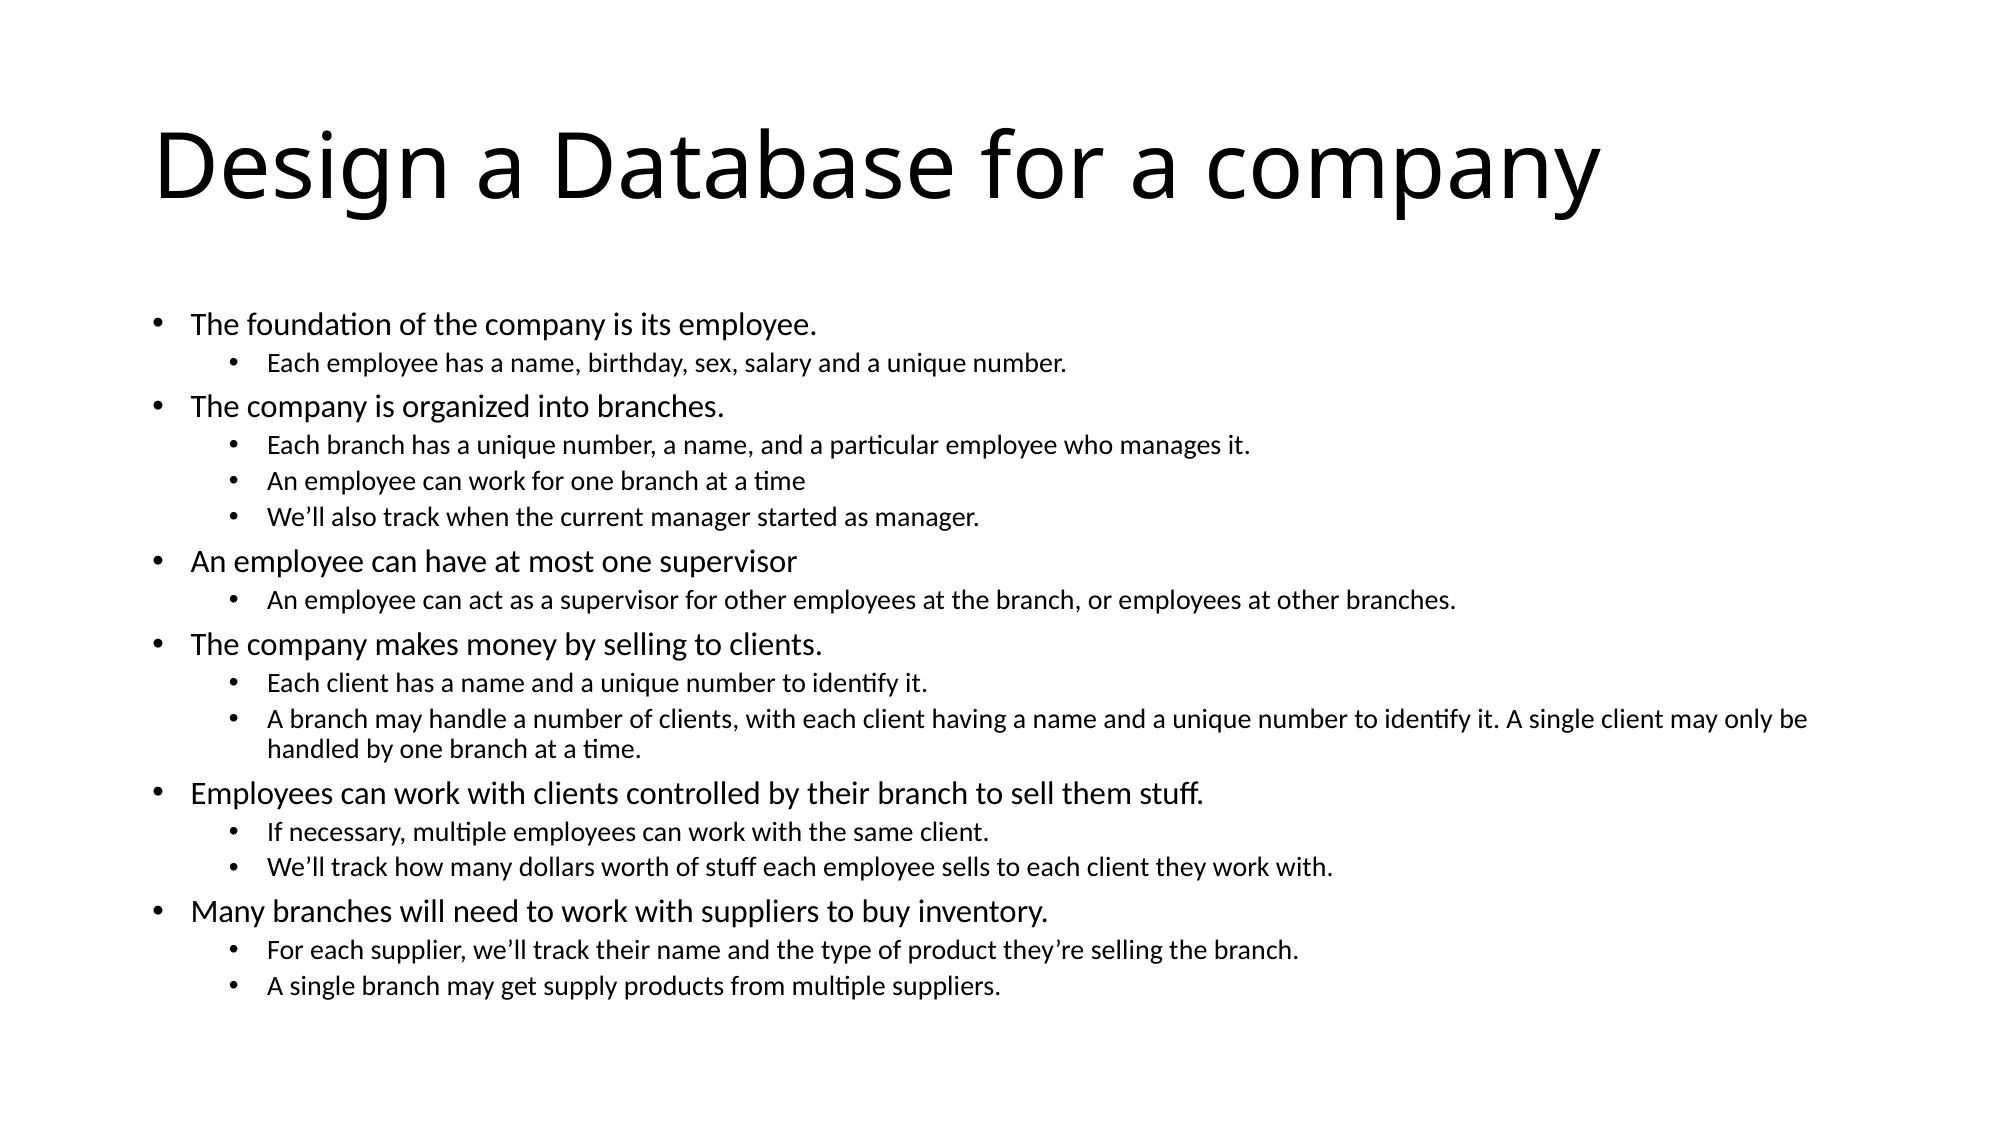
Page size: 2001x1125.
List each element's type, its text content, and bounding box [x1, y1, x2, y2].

list The foundation of the company is its employee. Each employee has a name, birthday, sex, salary and a unique number. The company is organized into branches. Each branch has a unique number, a name, and a particular employee who manages it. An employee can work for one branch at a time We’ll also track when the current manager started as manager. An employee can have at most one supervisor An employee can act as a supervisor for other employees at the branch, or employees at other branches. The company makes money by selling to clients. Each client has a name and a unique number to identify it. A branch may handle a number of clients, with each client having a name and a unique number to identify it. A single client may only be handled by one branch at a time. Employees can work with clients controlled by their branch to sell them stuff. If necessary, multiple employees can work with the same client. We’ll track how many dollars worth of stuff each employee sells to each client they work with. Many branches will need to work with suppliers to buy inventory. For each supplier, we’ll track their name and the type of product they’re selling the branch. A single branch may get supply products from multiple suppliers. [137, 299, 1863, 1014]
title Design a Database for a company [137, 59, 1863, 278]
